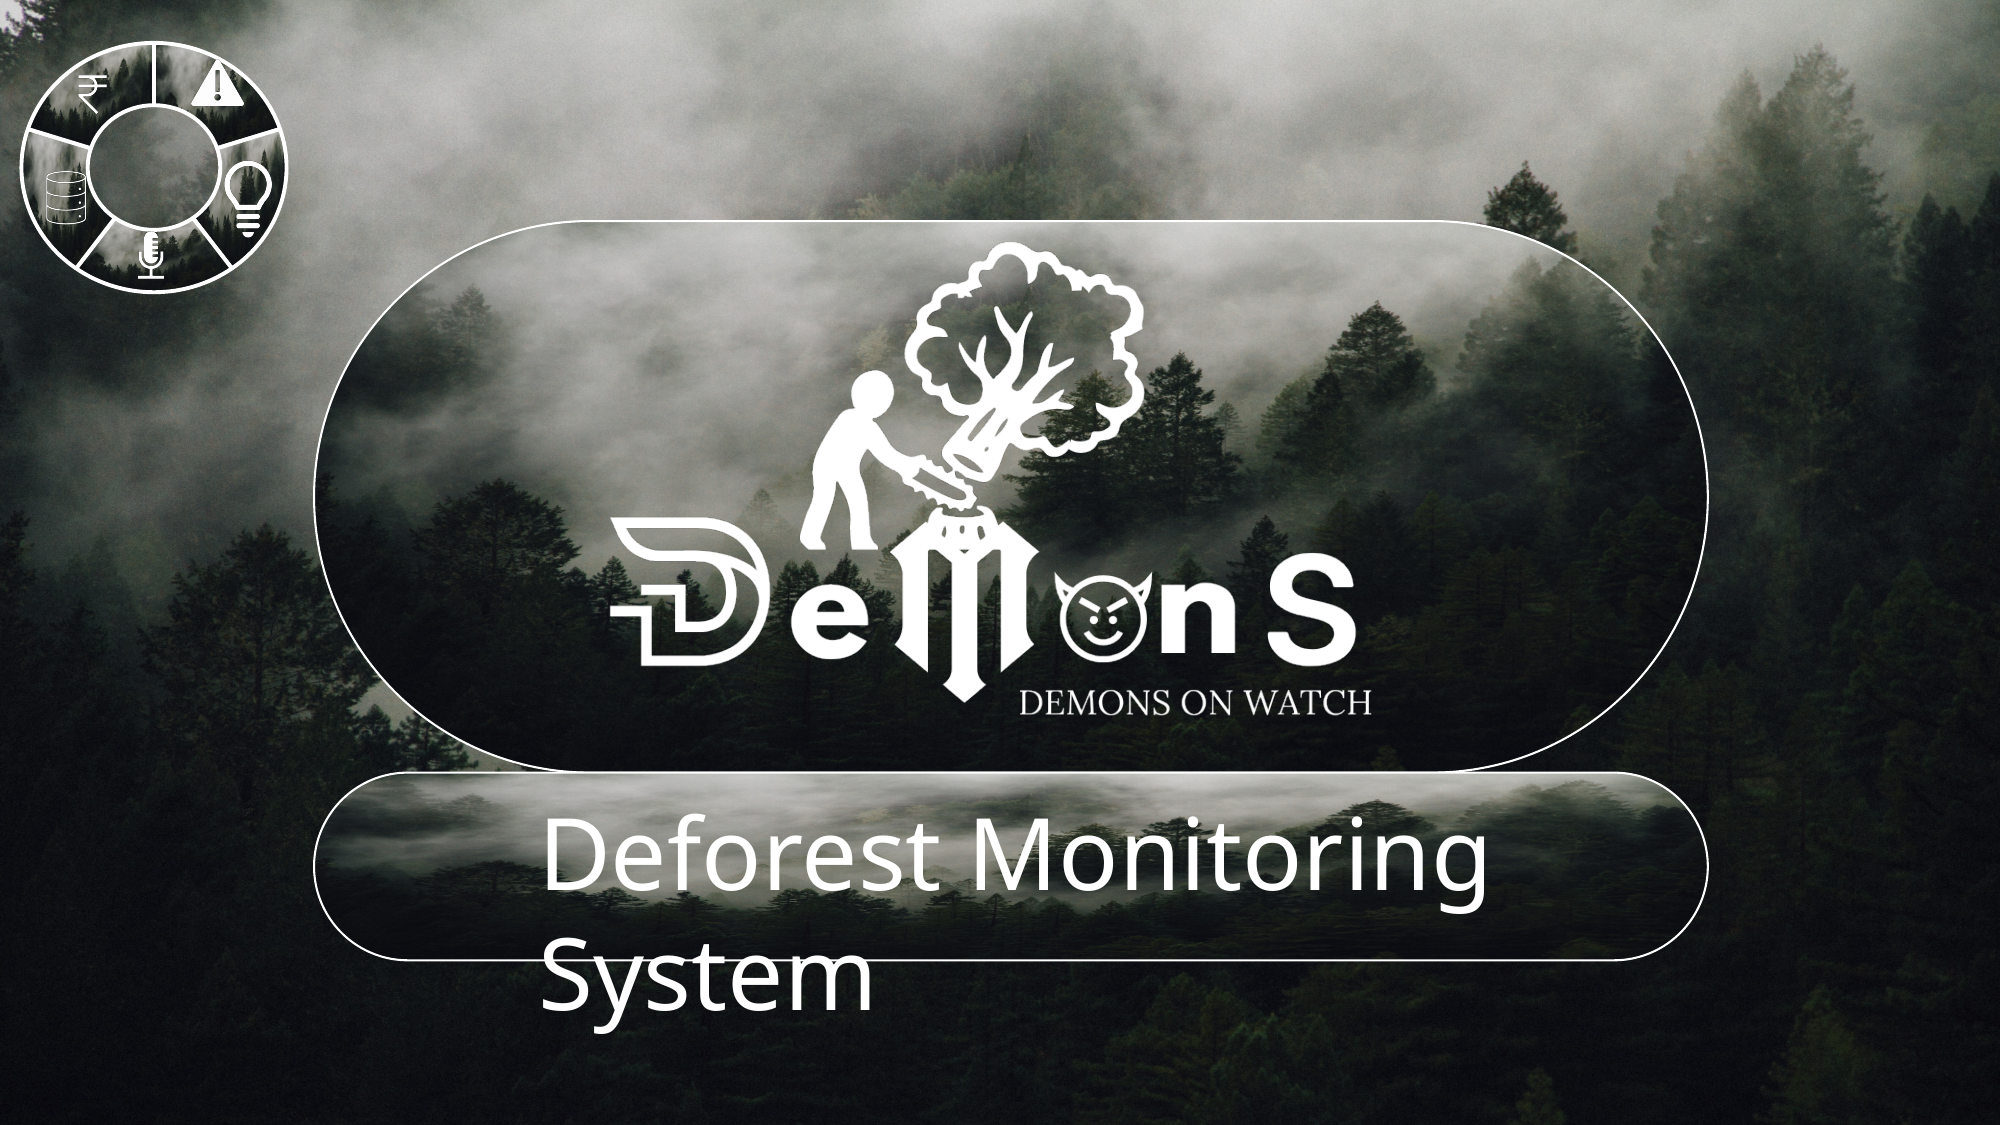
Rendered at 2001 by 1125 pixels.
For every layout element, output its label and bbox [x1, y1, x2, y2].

picture [0, 0, 2000, 1125]
text_box [21, 42, 287, 293]
